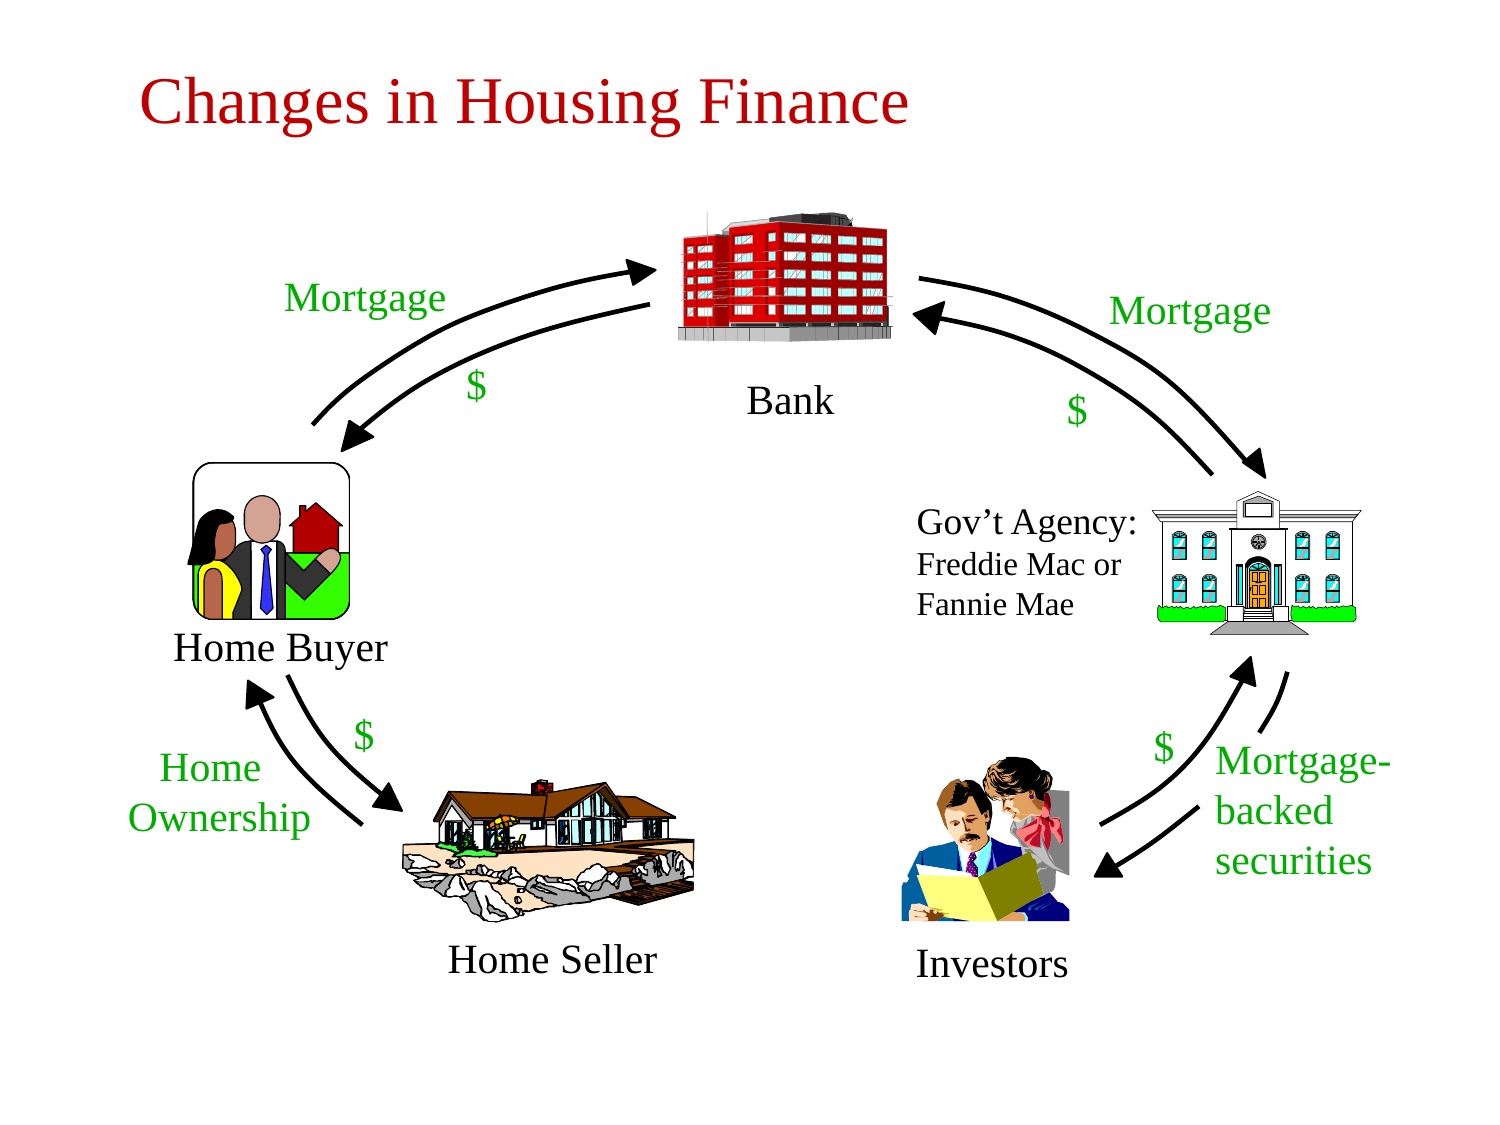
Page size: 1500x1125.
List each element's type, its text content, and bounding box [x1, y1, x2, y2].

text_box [104, 212, 1451, 994]
text_box Changes in Housing Finance [124, 49, 1400, 200]
